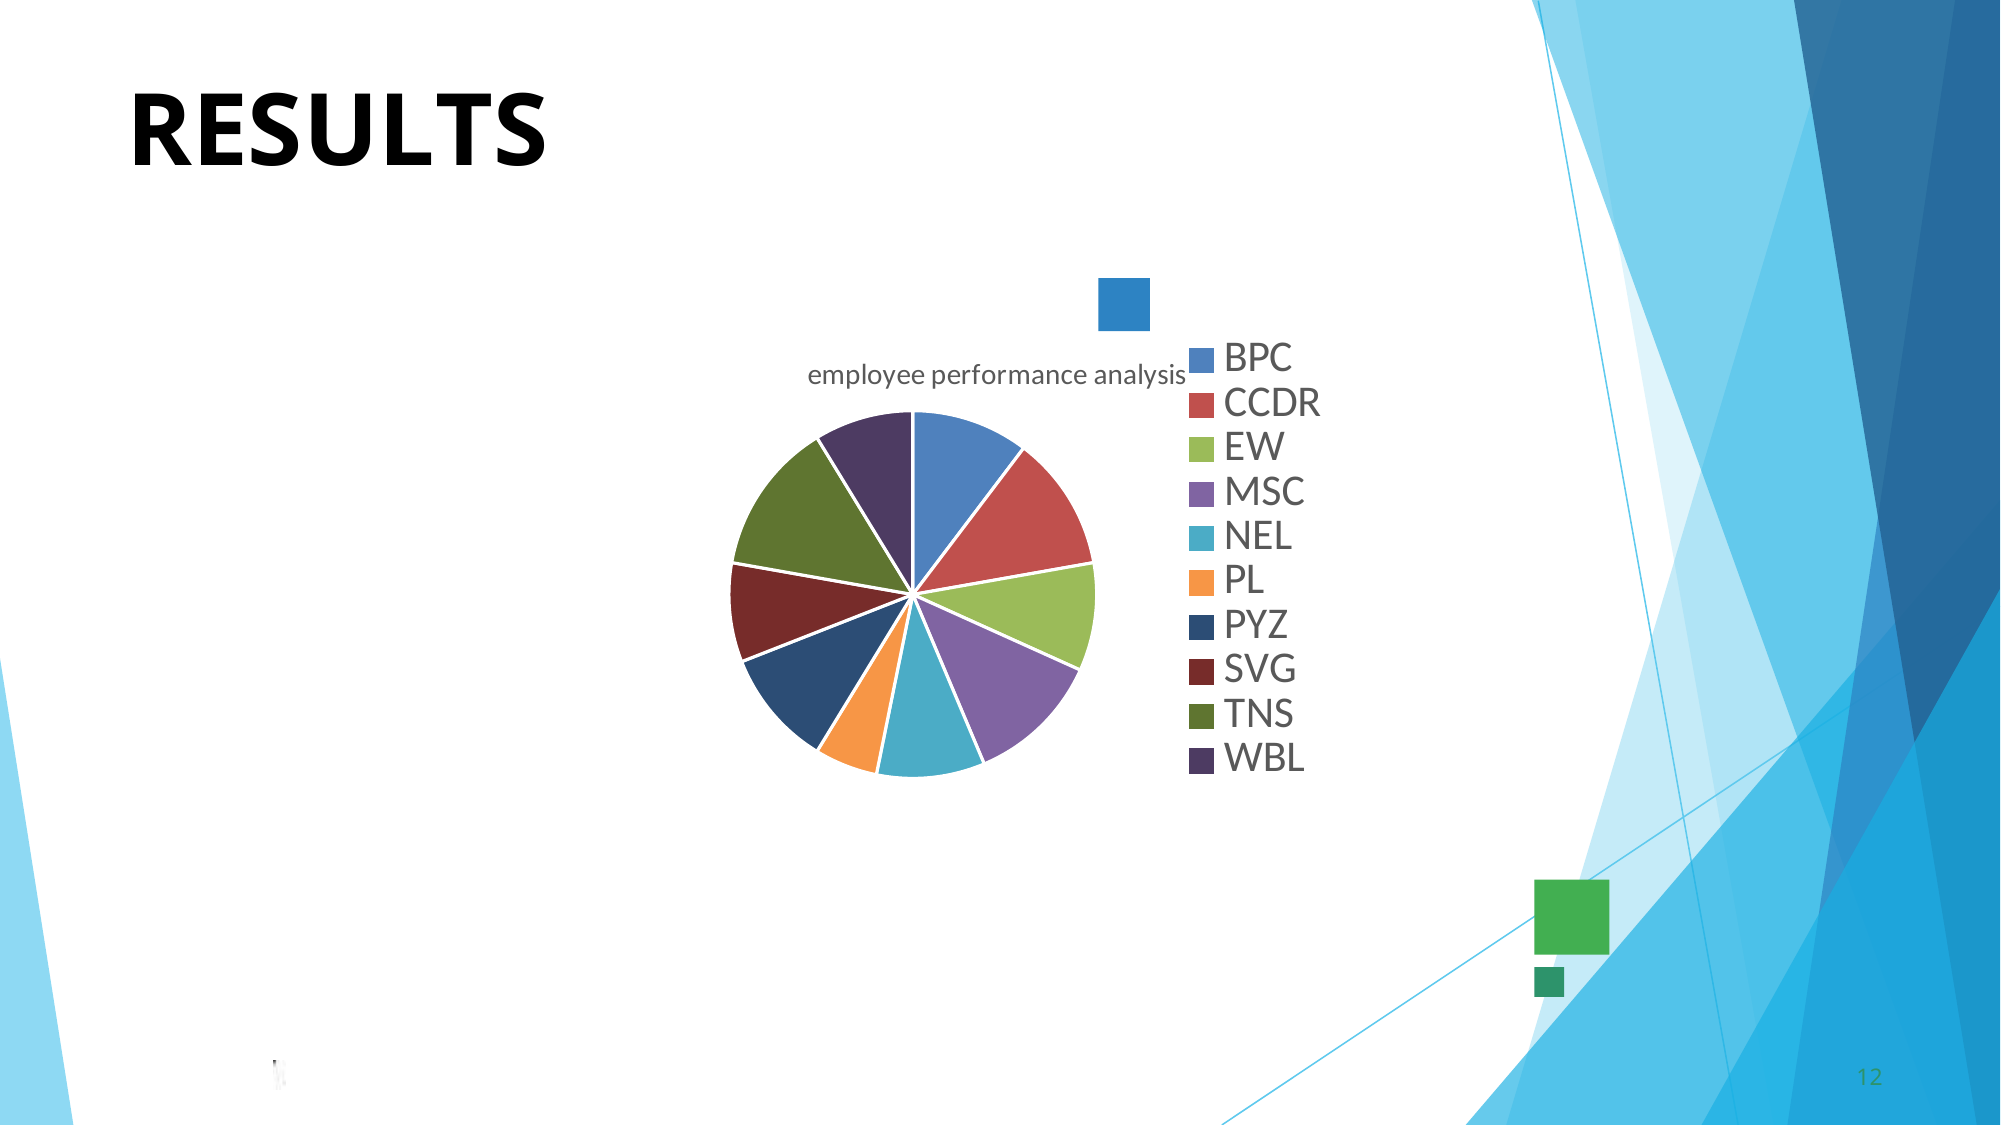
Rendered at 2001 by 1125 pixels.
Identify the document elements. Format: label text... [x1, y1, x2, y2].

text_box [1098, 278, 1150, 332]
text_box 12 [1849, 1061, 1888, 1095]
title RESULTS [123, 63, 1877, 254]
text_box [1534, 879, 1610, 955]
chart [624, 337, 1376, 788]
picture [273, 1060, 287, 1091]
text_box [1534, 967, 1565, 997]
